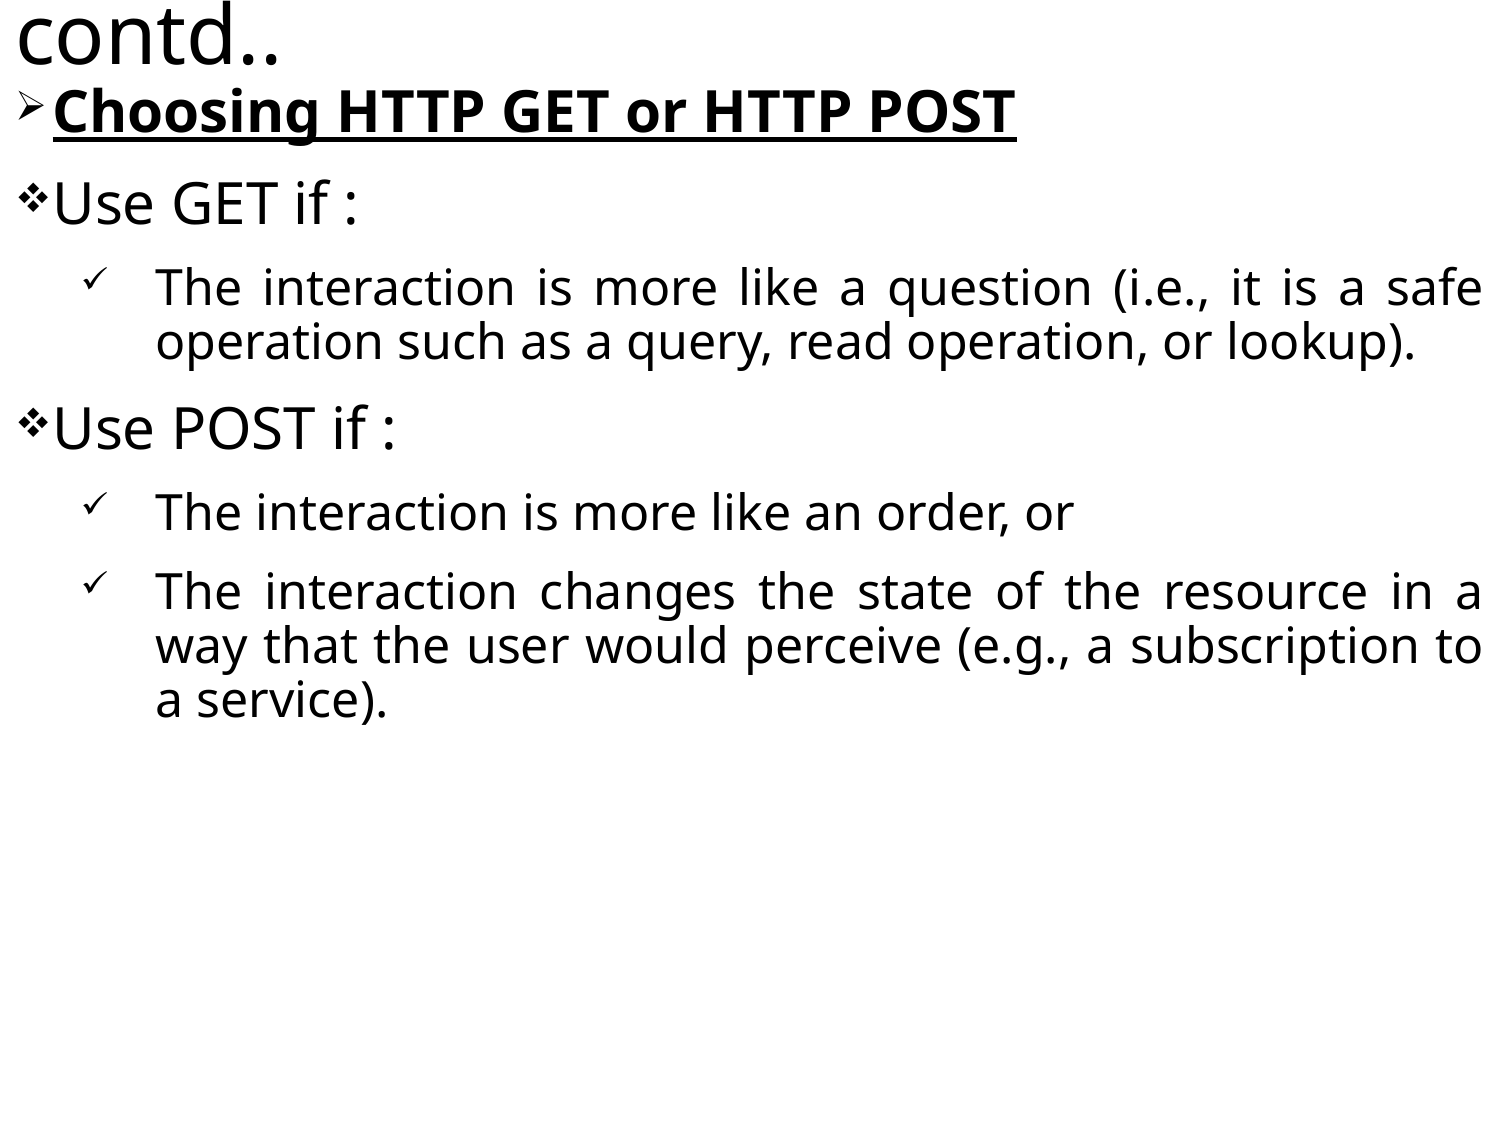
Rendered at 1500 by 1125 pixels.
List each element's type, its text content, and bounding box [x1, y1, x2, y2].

title contd.. [0, 0, 1500, 75]
list Choosing HTTP GET or HTTP POST Use GET if : The interaction is more like a question (i.e., it is a safe operation such as a query, read operation, or lookup). Use POST if : The interaction is more like an order, or The interaction changes the state of the resource in a way that the user would perceive (e.g., a subscription to a service). [0, 75, 1500, 1100]
